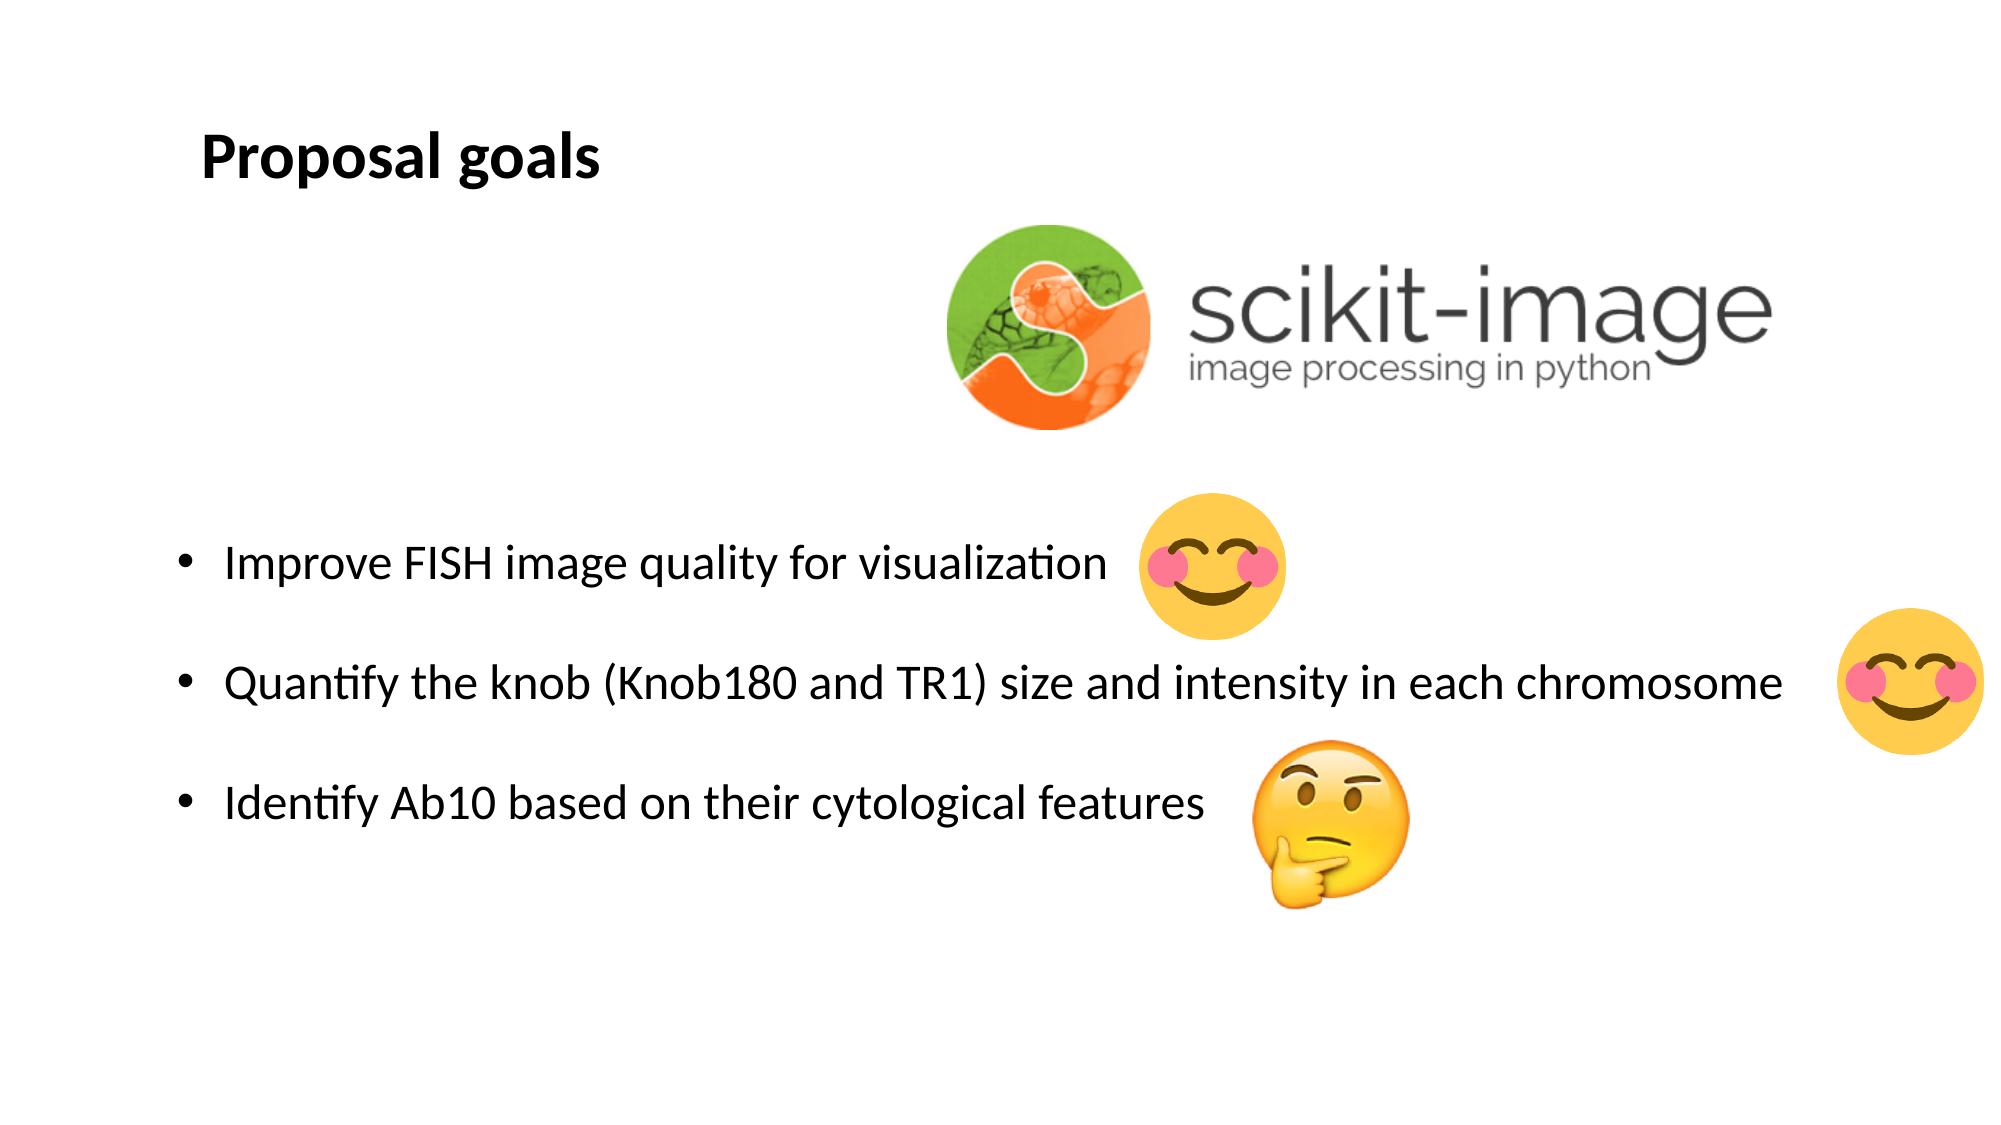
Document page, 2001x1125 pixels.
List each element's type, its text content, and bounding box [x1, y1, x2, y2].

picture [1837, 608, 1984, 755]
text_box Proposal goals [186, 104, 1725, 200]
picture [947, 225, 1773, 430]
text_box Improve FISH image quality for visualization Quantify the knob (Knob180 and TR1) size and intensity in each chromosome Identify Ab10 based on their cytological features [162, 522, 1871, 838]
picture [1239, 732, 1423, 917]
picture [1139, 493, 1286, 640]
